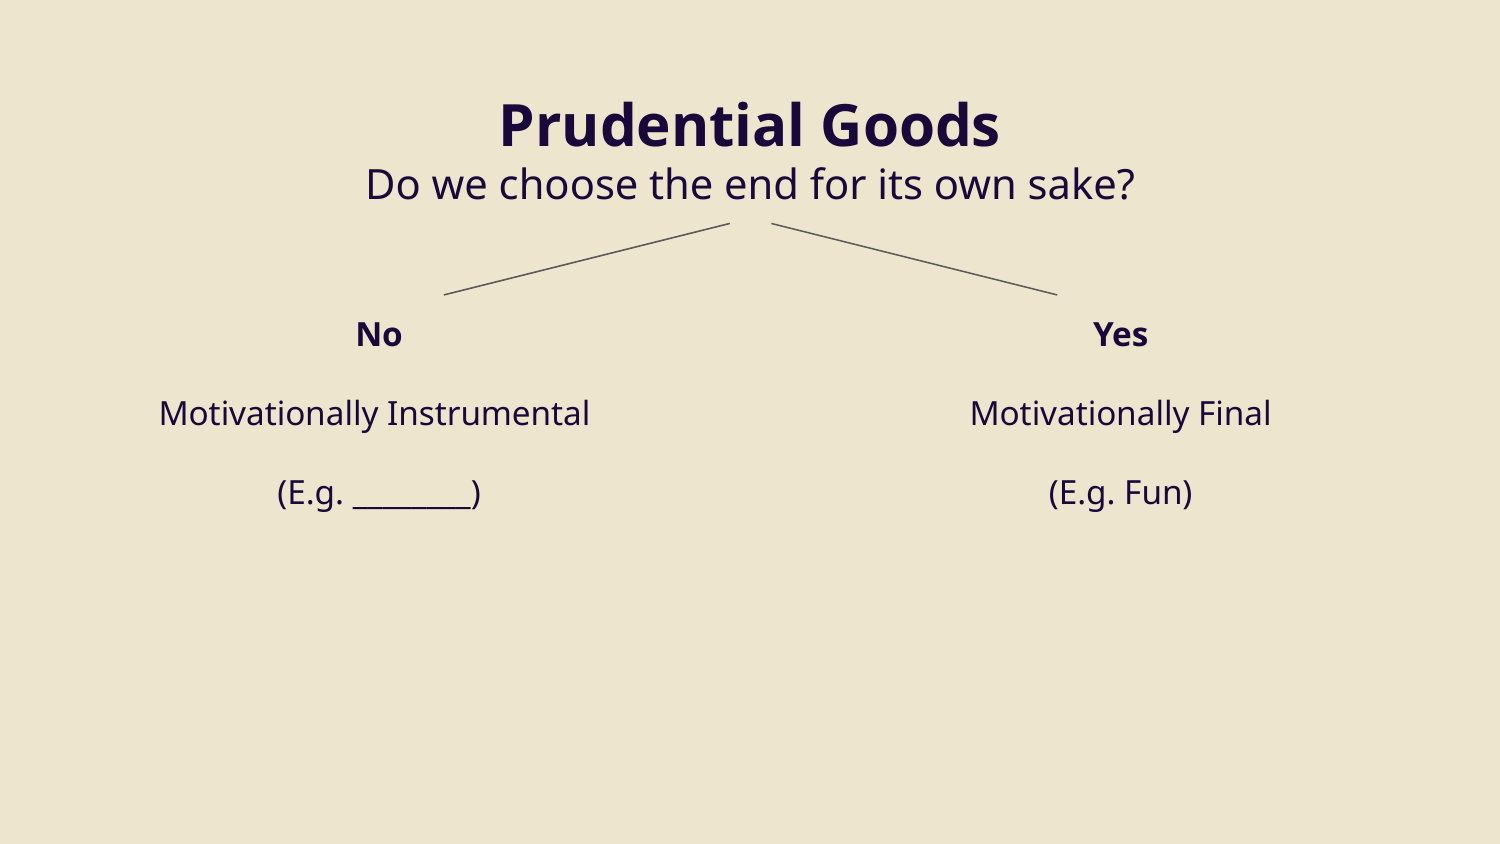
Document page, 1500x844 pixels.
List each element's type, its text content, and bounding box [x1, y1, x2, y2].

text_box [771, 223, 1058, 296]
list No Motivationally Instrumental (E.g. ________) [51, 291, 708, 750]
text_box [443, 223, 730, 296]
list Yes Motivationally Final (E.g. Fun) [792, 291, 1449, 750]
title Prudential Goods Do we choose the end for its own sake? [51, 72, 1449, 167]
